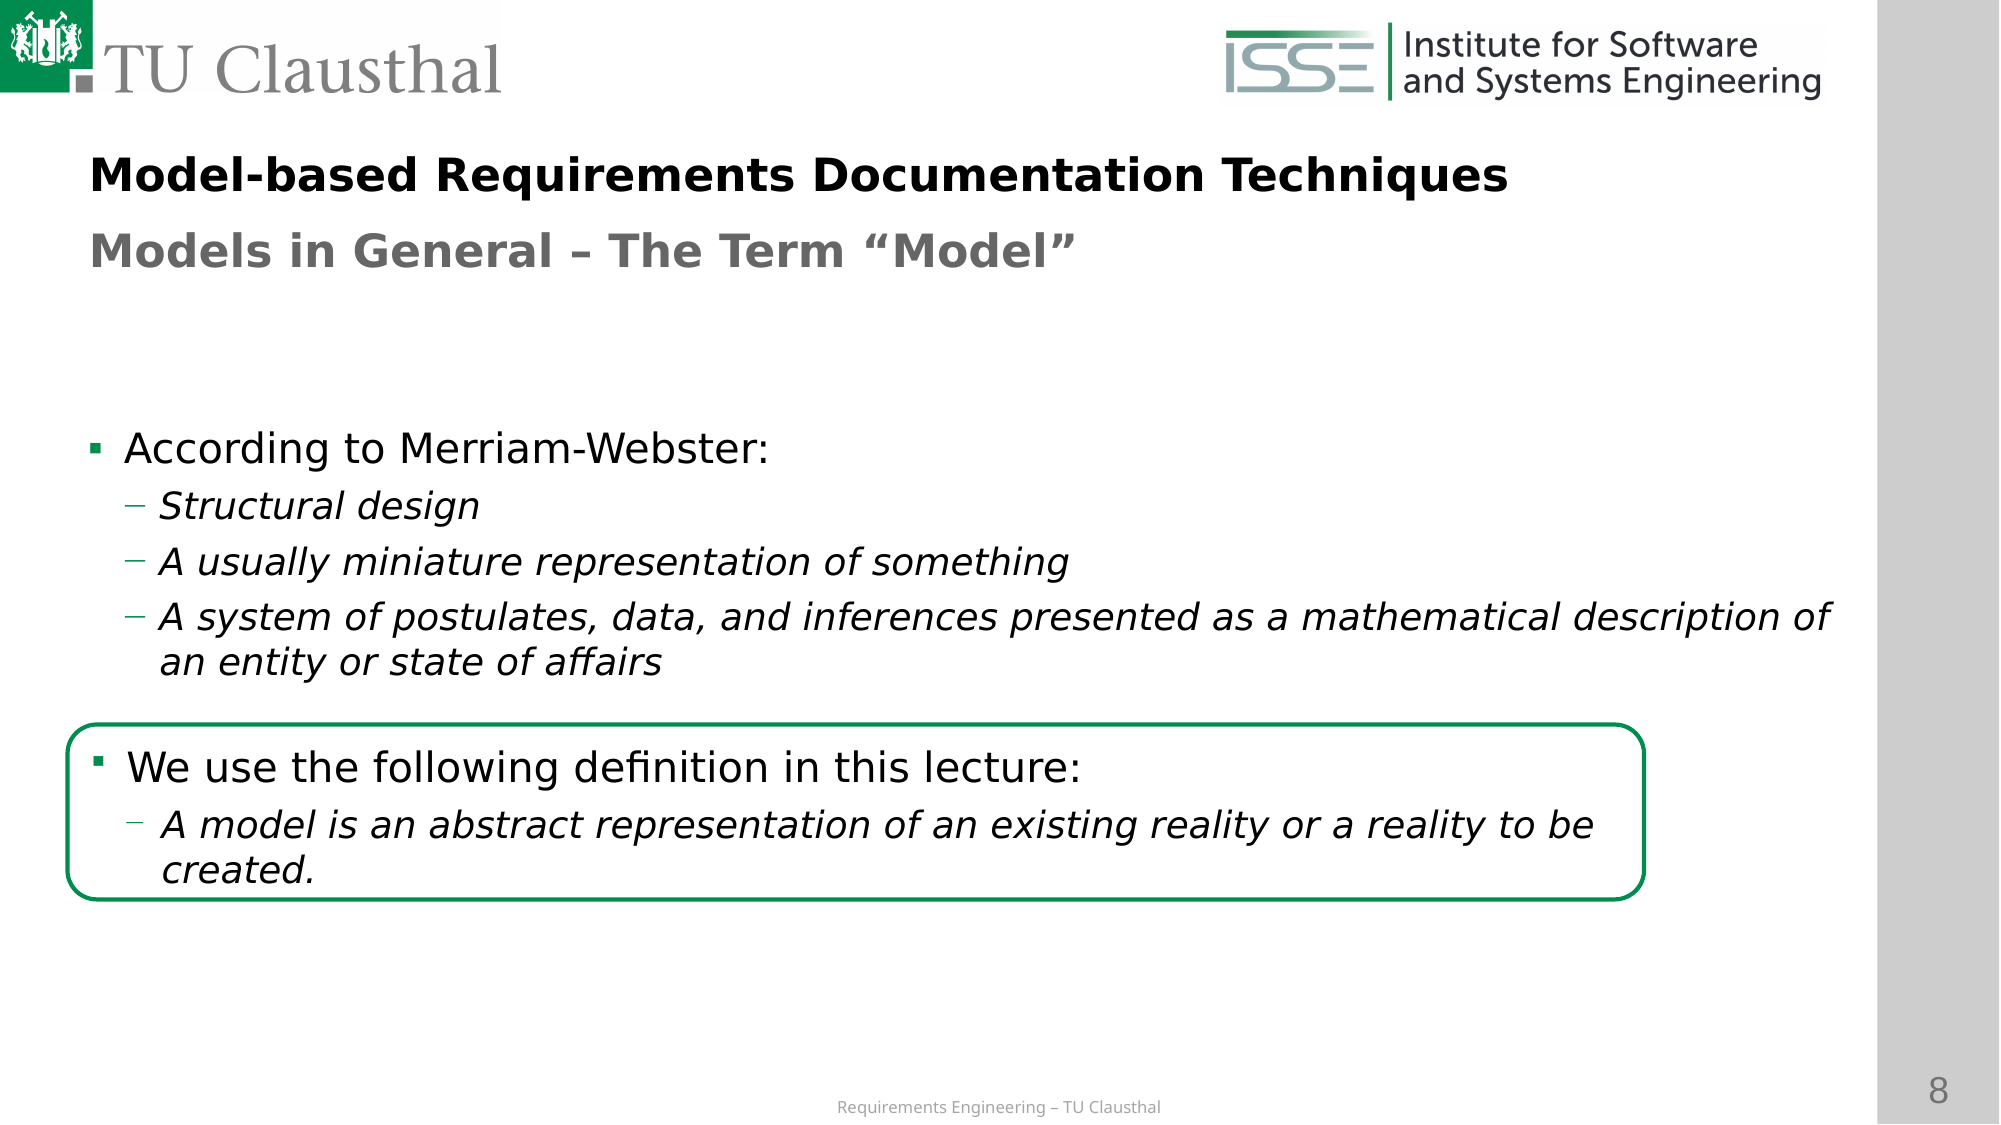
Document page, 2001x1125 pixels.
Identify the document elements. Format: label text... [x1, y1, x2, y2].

picture [1218, 22, 1826, 107]
text_box We use the following definition in this lecture: A model is an abstract representation of an existing reality or a reality to be created. [65, 722, 1647, 902]
text_box Models in General – The Term “Model” [88, 207, 1789, 290]
list According to Merriam-Webster: Structural design A usually miniature representation of something A system of postulates, data, and inferences presented as a mathematical description of an entity or state of affairs [88, 219, 1837, 1017]
text_box Model-based Requirements Documentation Techniques [88, 118, 1789, 201]
picture [0, 0, 501, 93]
